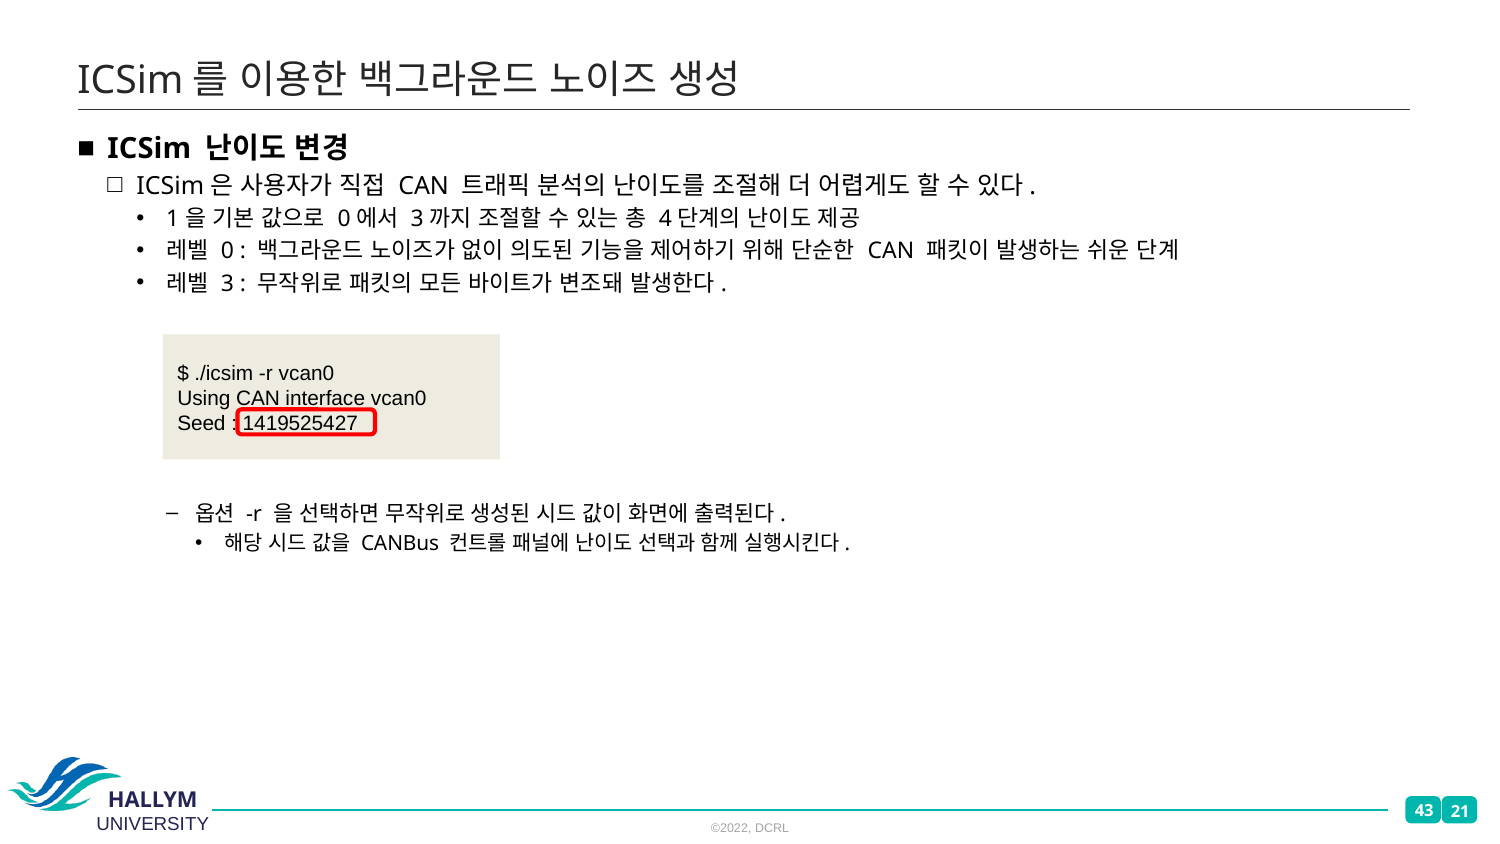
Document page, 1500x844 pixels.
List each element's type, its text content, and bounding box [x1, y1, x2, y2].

text_box [235, 407, 378, 437]
text_box $ ./icsim -r vcan0 Using CAN interface vcan0 Seed : 1419525427 [162, 334, 500, 460]
picture [8, 757, 121, 811]
list ICSim 난이도 변경 ICSim은 사용자가 직접 CAN 트래픽 분석의 난이도를 조절해 더 어렵게도 할 수 있다. 1을 기본 값으로 0에서 3까지 조절할 수 있는 총 4단계의 난이도 제공 레벨 0 : 백그라운드 노이즈가 없이 의도된 기능을 제어하기 위해 단순한 CAN 패킷이 발생하는 쉬운 단계 레벨 3 : 무작위로 패킷의 모든 바이트가 변조돼 발생한다. 옵션 -r 을 선택하면 무작위로 생성된 시드 값이 화면에 출력된다. 해당 시드 값을 CANBus 컨트롤 패널에 난이도 선택과 함께 실행시킨다. [62, 121, 1438, 760]
title ICSim를 이용한 백그라운드 노이즈 생성 [62, 46, 1438, 110]
